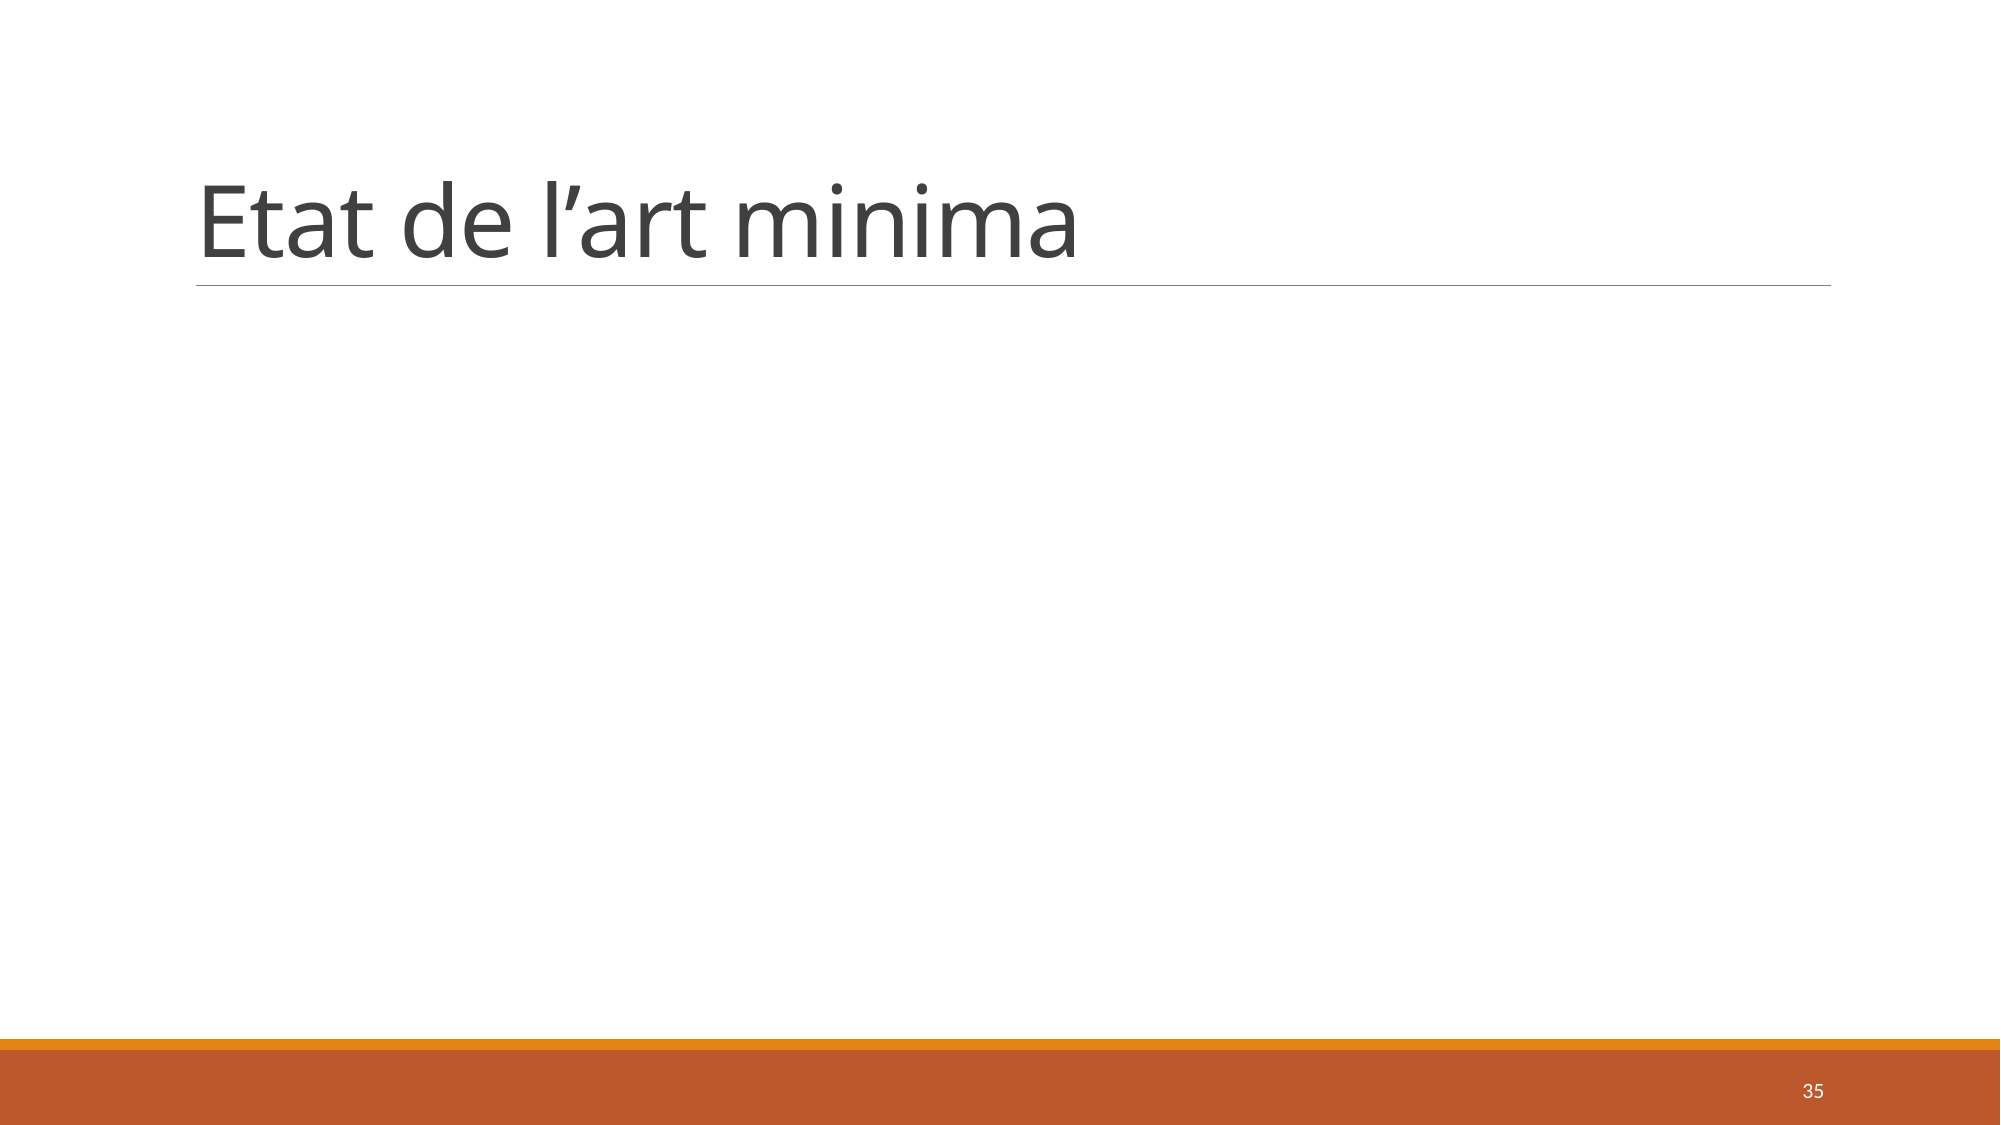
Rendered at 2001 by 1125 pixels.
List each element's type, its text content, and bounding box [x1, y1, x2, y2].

slide_number 35 [1624, 1059, 1840, 1120]
title Etat de l’art minima [180, 47, 1830, 285]
